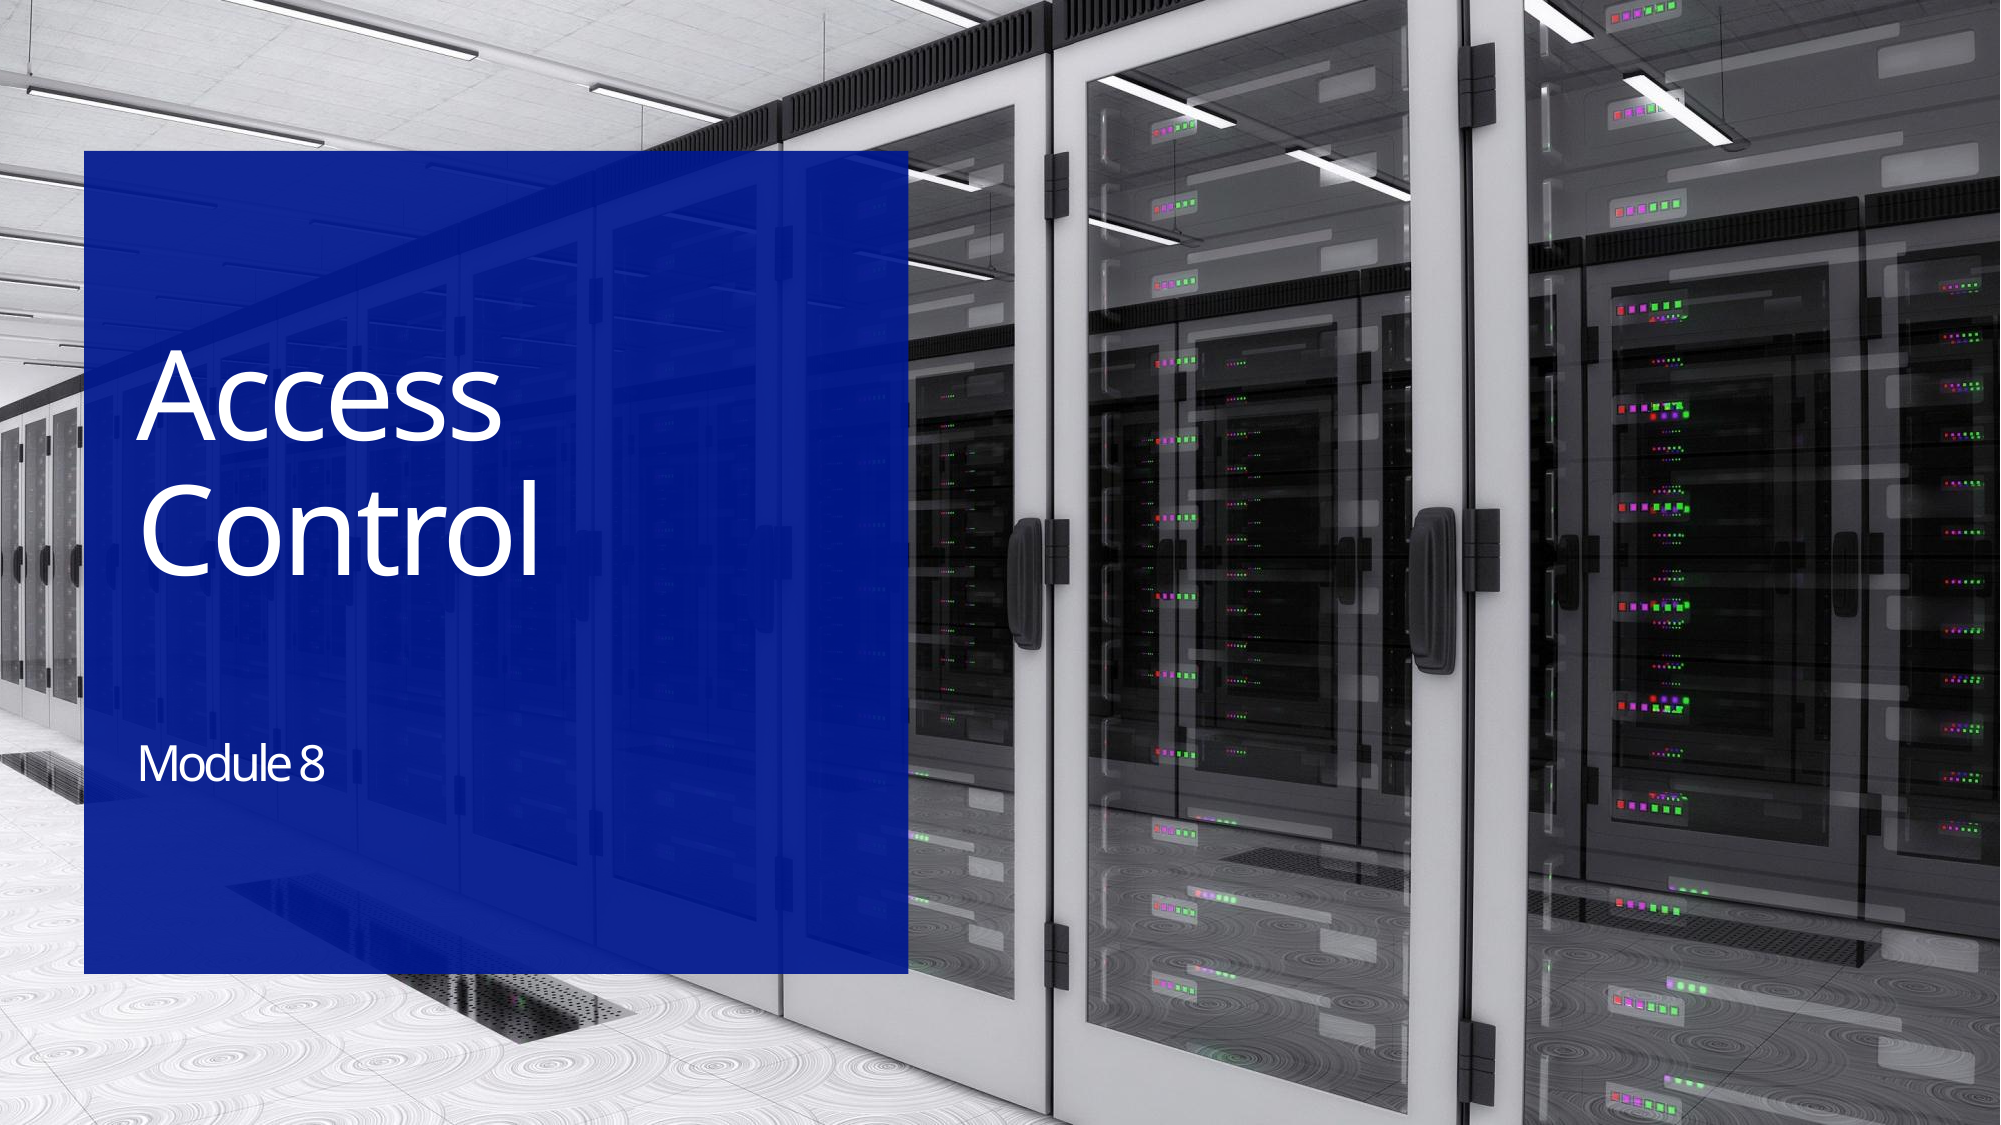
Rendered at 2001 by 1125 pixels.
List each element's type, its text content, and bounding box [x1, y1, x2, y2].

picture [0, 0, 2000, 1125]
title Access Control Module 8 [84, 150, 909, 974]
